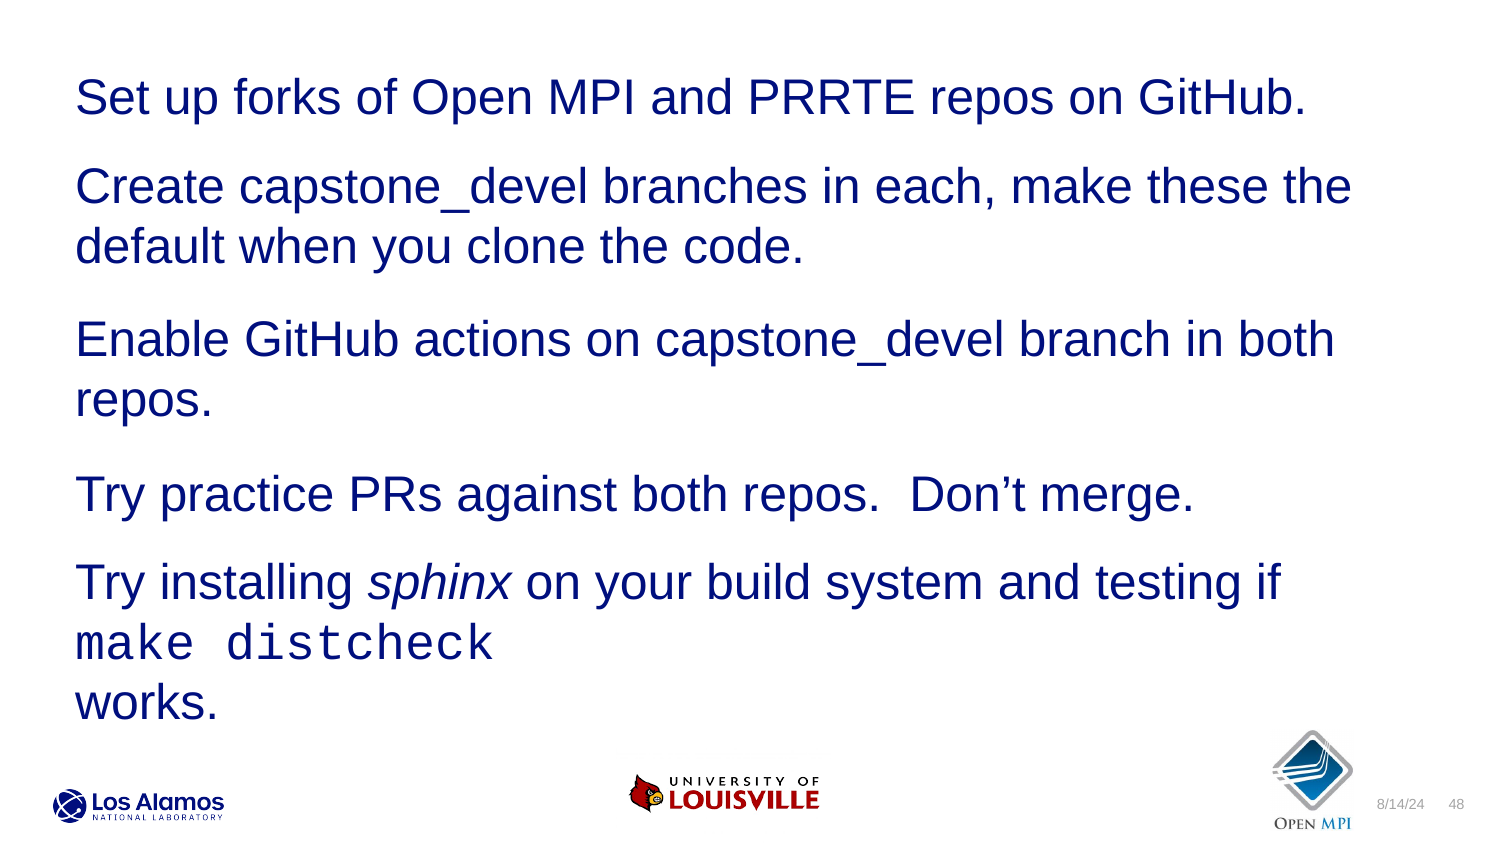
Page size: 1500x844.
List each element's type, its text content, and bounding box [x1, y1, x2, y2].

picture [53, 789, 224, 823]
text_box Try installing sphinx on your build system and testing if make distcheck works. [74, 549, 1425, 660]
text_box Try practice PRs against both repos. Don’t merge. [74, 461, 1425, 549]
list Set up forks of Open MPI and PRRTE repos on GitHub. [75, 64, 1425, 153]
picture [1270, 729, 1354, 831]
text_box Create capstone_devel branches in each, make these the default when you clone the code. [74, 153, 1425, 264]
text_box Enable GitHub actions on capstone_devel branch in both repos. [74, 306, 1425, 416]
picture [616, 747, 831, 843]
